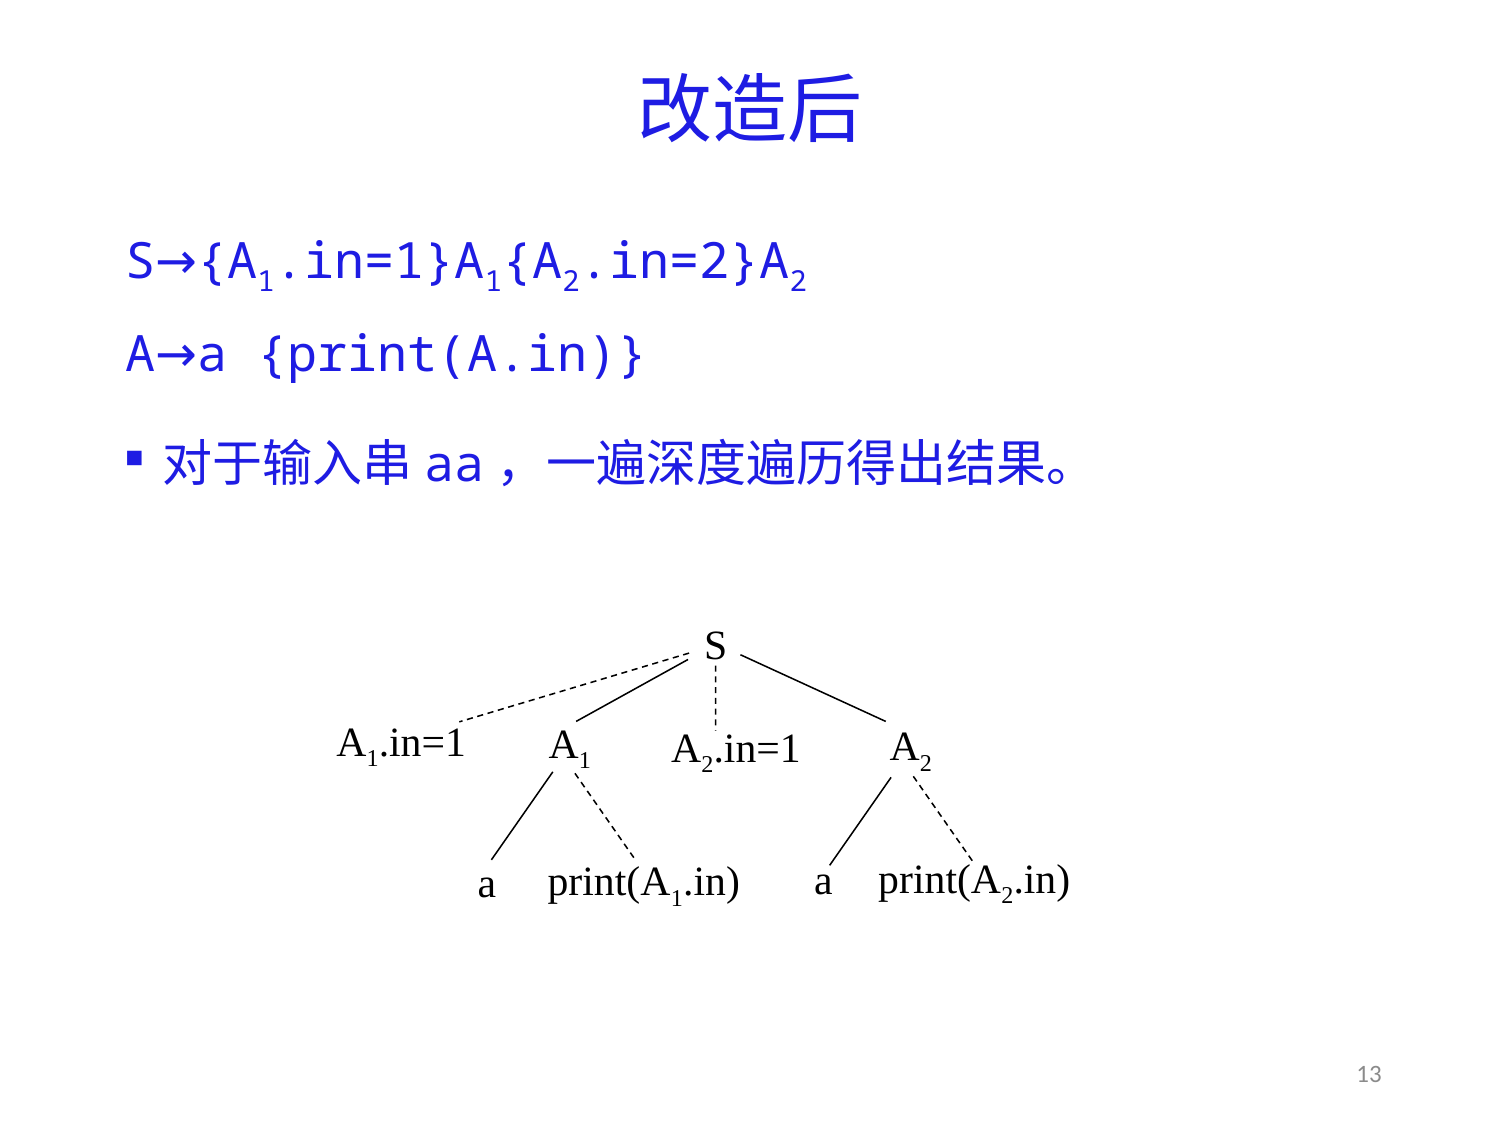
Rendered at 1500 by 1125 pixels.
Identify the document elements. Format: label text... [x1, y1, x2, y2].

slide_number 13 [1059, 1042, 1397, 1103]
list S→{A1.in=1}A1{A2.in=2}A2 A→a {print(A.in)} 对于输入串aa，一遍深度遍历得出结果。 [109, 220, 1405, 527]
title 改造后 [102, 59, 1398, 165]
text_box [297, 609, 1087, 916]
